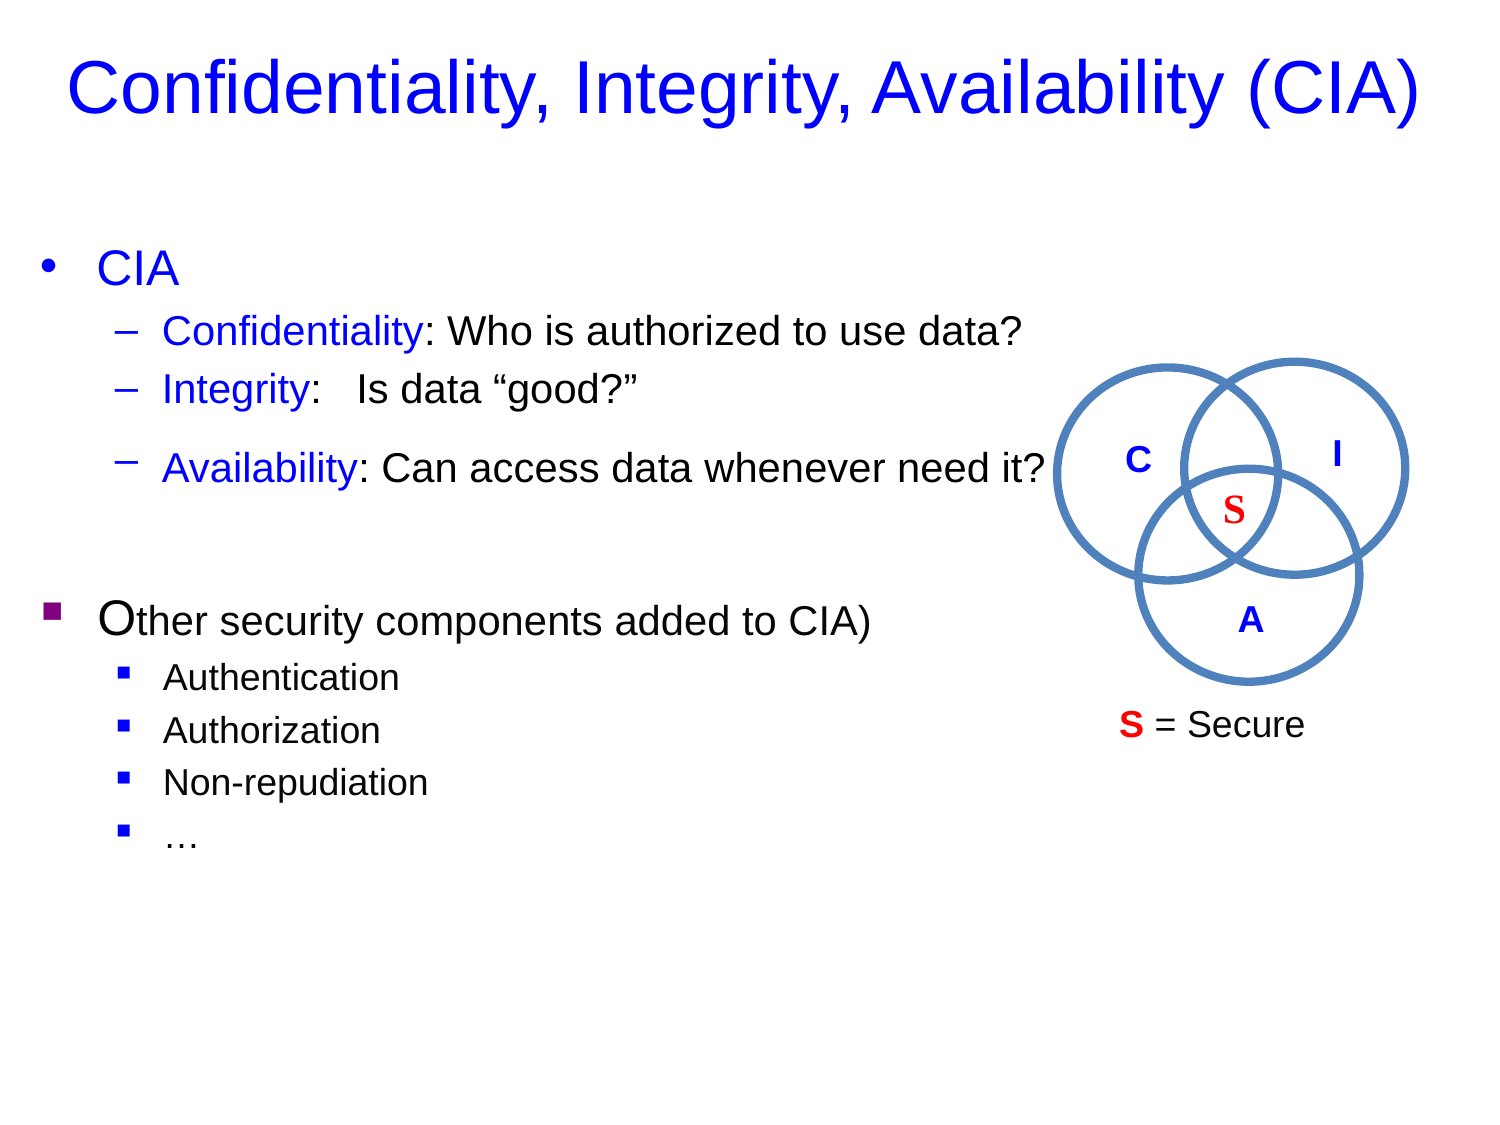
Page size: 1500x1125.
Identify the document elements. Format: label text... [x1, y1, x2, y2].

title Confidentiality, Integrity, Availability (CIA) [29, 30, 1459, 138]
text_box S = Secure [1104, 692, 1417, 753]
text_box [1056, 361, 1406, 682]
list CIA Confidentiality: Who is authorized to use data? Integrity: Is data “good?” Availability: Can access data whenever need it? [24, 228, 1199, 575]
text_box Other security components added to CIA) Authentication Authorization Non-repudiation … [26, 578, 1056, 925]
